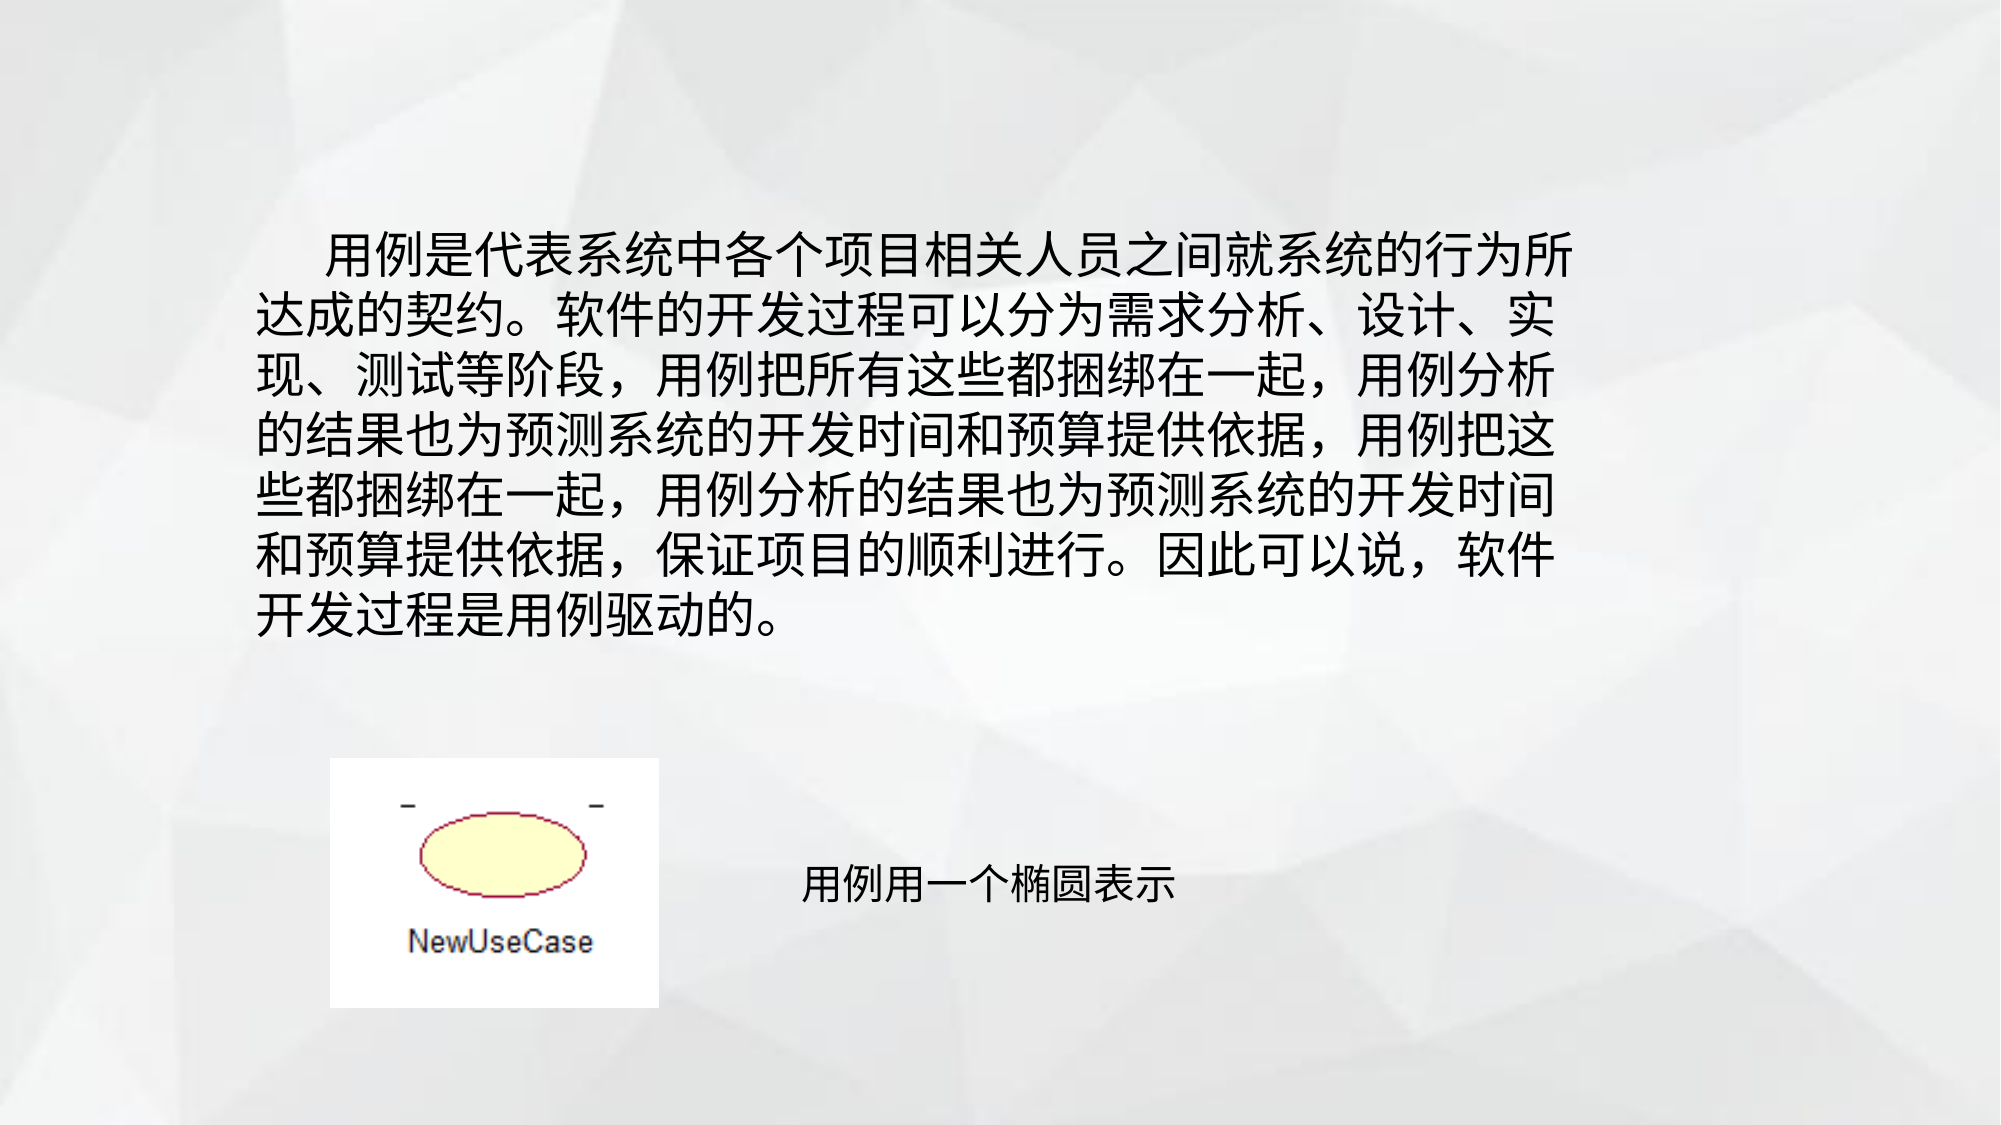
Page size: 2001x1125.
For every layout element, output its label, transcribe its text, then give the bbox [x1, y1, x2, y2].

text_box 用例用一个椭圆表示 [786, 850, 1193, 916]
text_box 用例是代表系统中各个项目相关人员之间就系统的行为所达成的契约。软件的开发过程可以分为需求分析、设计、实现、测试等阶段，用例把所有这些都捆绑在一起，用例分析的结果也为预测系统的开发时间和预算提供依据，用例把这些都捆绑在一起，用例分析的结果也为预测系统的开发时间和预算提供依据，保证项目的顺利进行。因此可以说，软件开发过程是用例驱动的。 [241, 216, 1620, 697]
picture [0, 0, 2001, 1125]
